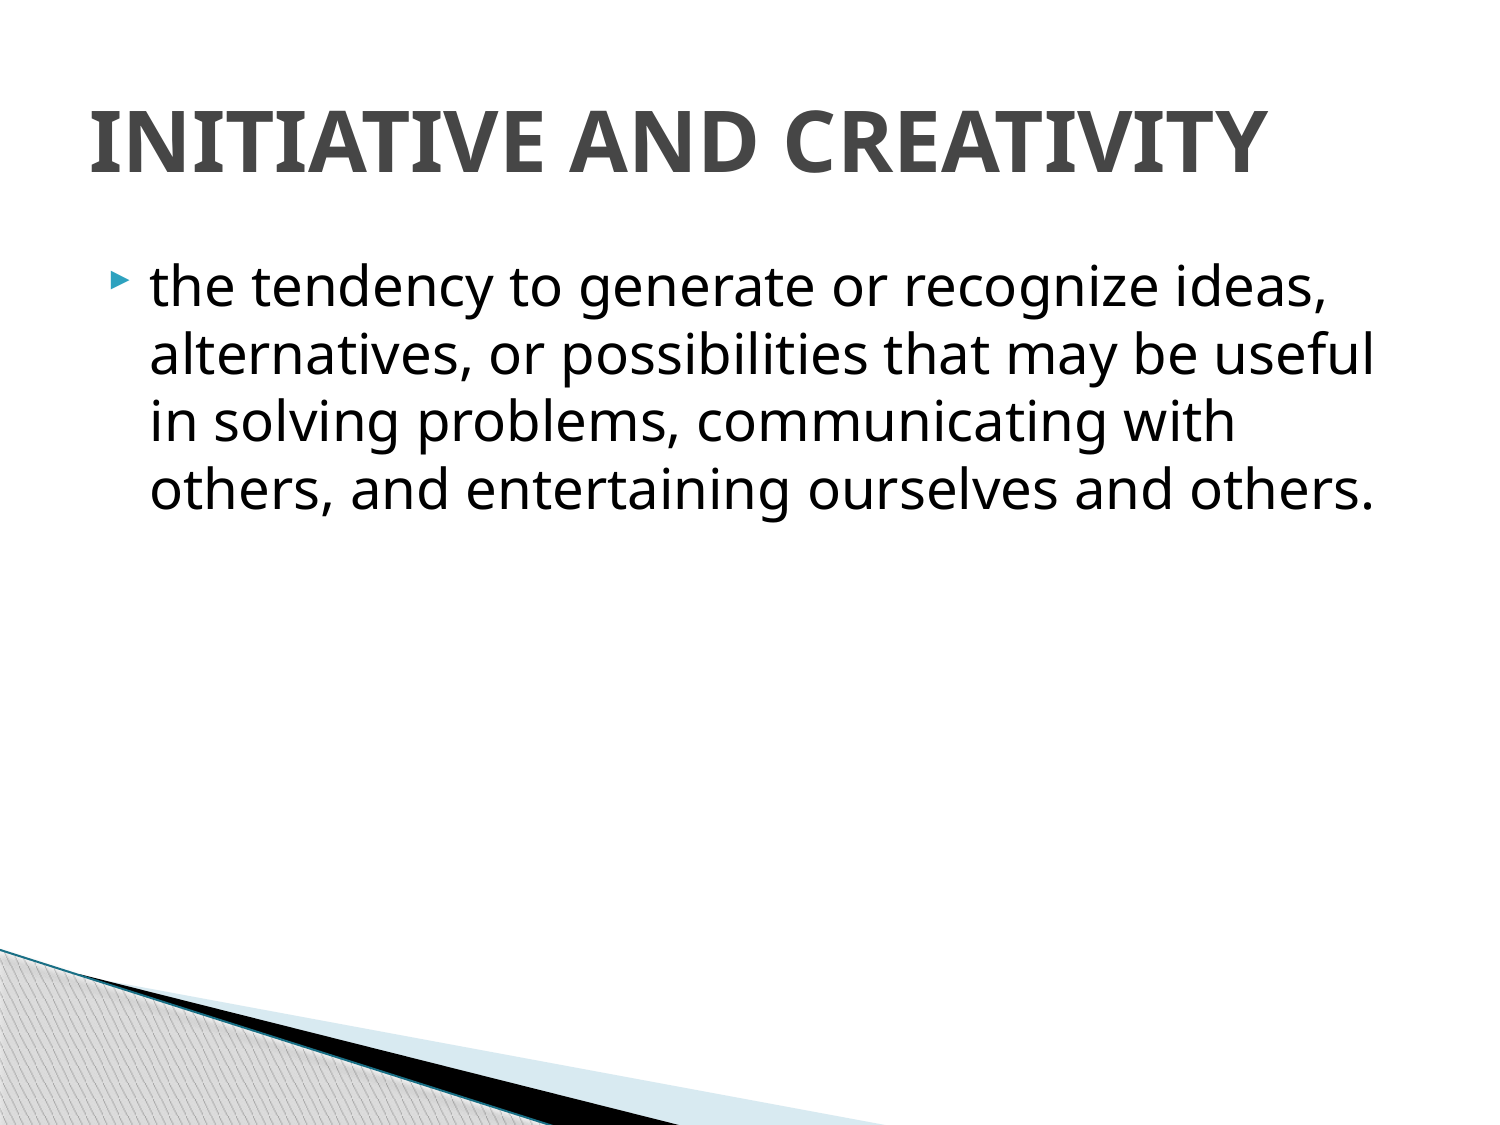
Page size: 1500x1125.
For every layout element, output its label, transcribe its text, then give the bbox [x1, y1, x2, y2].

list the tendency to generate or recognize ideas, alternatives, or possibilities that may be useful in solving problems, communicating with others, and entertaining ourselves and others. [75, 243, 1425, 986]
title INITIATIVE AND CREATIVITY [75, 45, 1425, 233]
